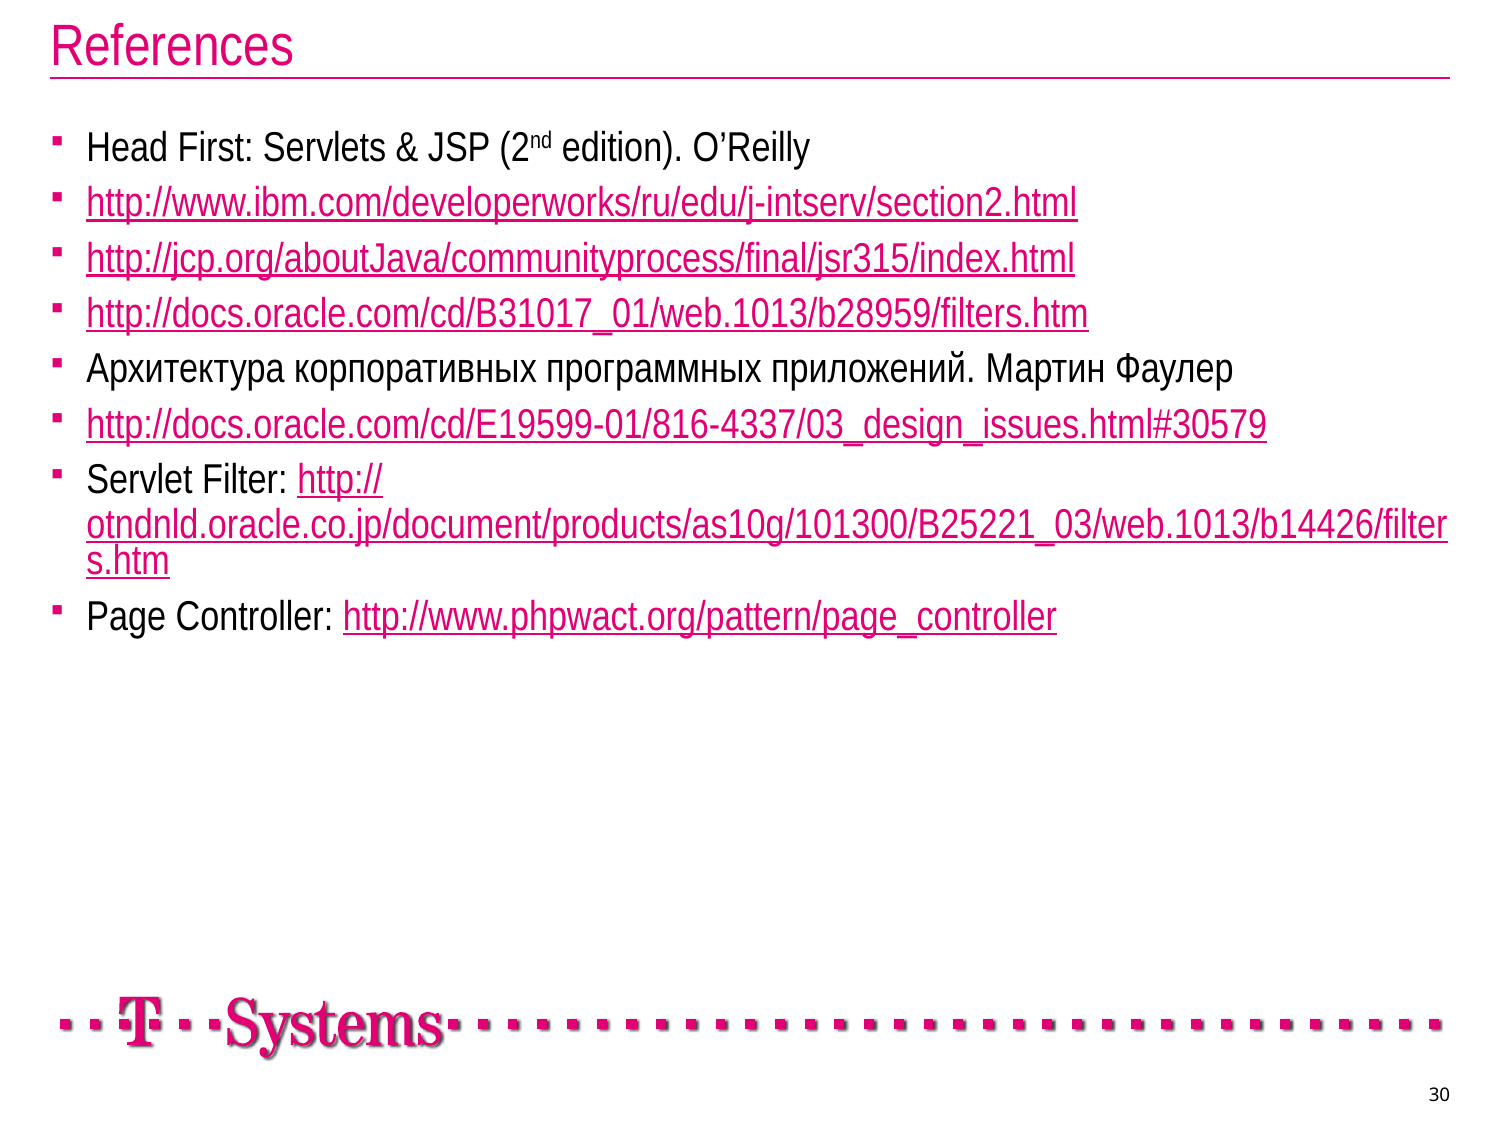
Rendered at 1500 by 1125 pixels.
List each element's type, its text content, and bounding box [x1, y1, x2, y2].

slide_number 30 [1361, 1082, 1451, 1107]
title References [50, 14, 1450, 91]
list Head First: Servlets & JSP (2nd edition). O’Reilly http://www.ibm.com/developerworks/ru/edu/j-intserv/section2.html http://jcp.org/aboutJava/communityprocess/final/jsr315/index.html http://docs.oracle.com/cd/B31017_01/web.1013/b28959/filters.htm Архитектура корпоративных программных приложений. Мартин Фаулер http://docs.oracle.com/cd/E19599-01/816-4337/03_design_issues.html#30579 Servlet Filter: http://otndnld.oracle.co.jp/document/products/as10g/101300/B25221_03/web.1013/b14426/filters.htm Page Controller: http://www.phpwact.org/pattern/page_controller [50, 125, 1450, 988]
